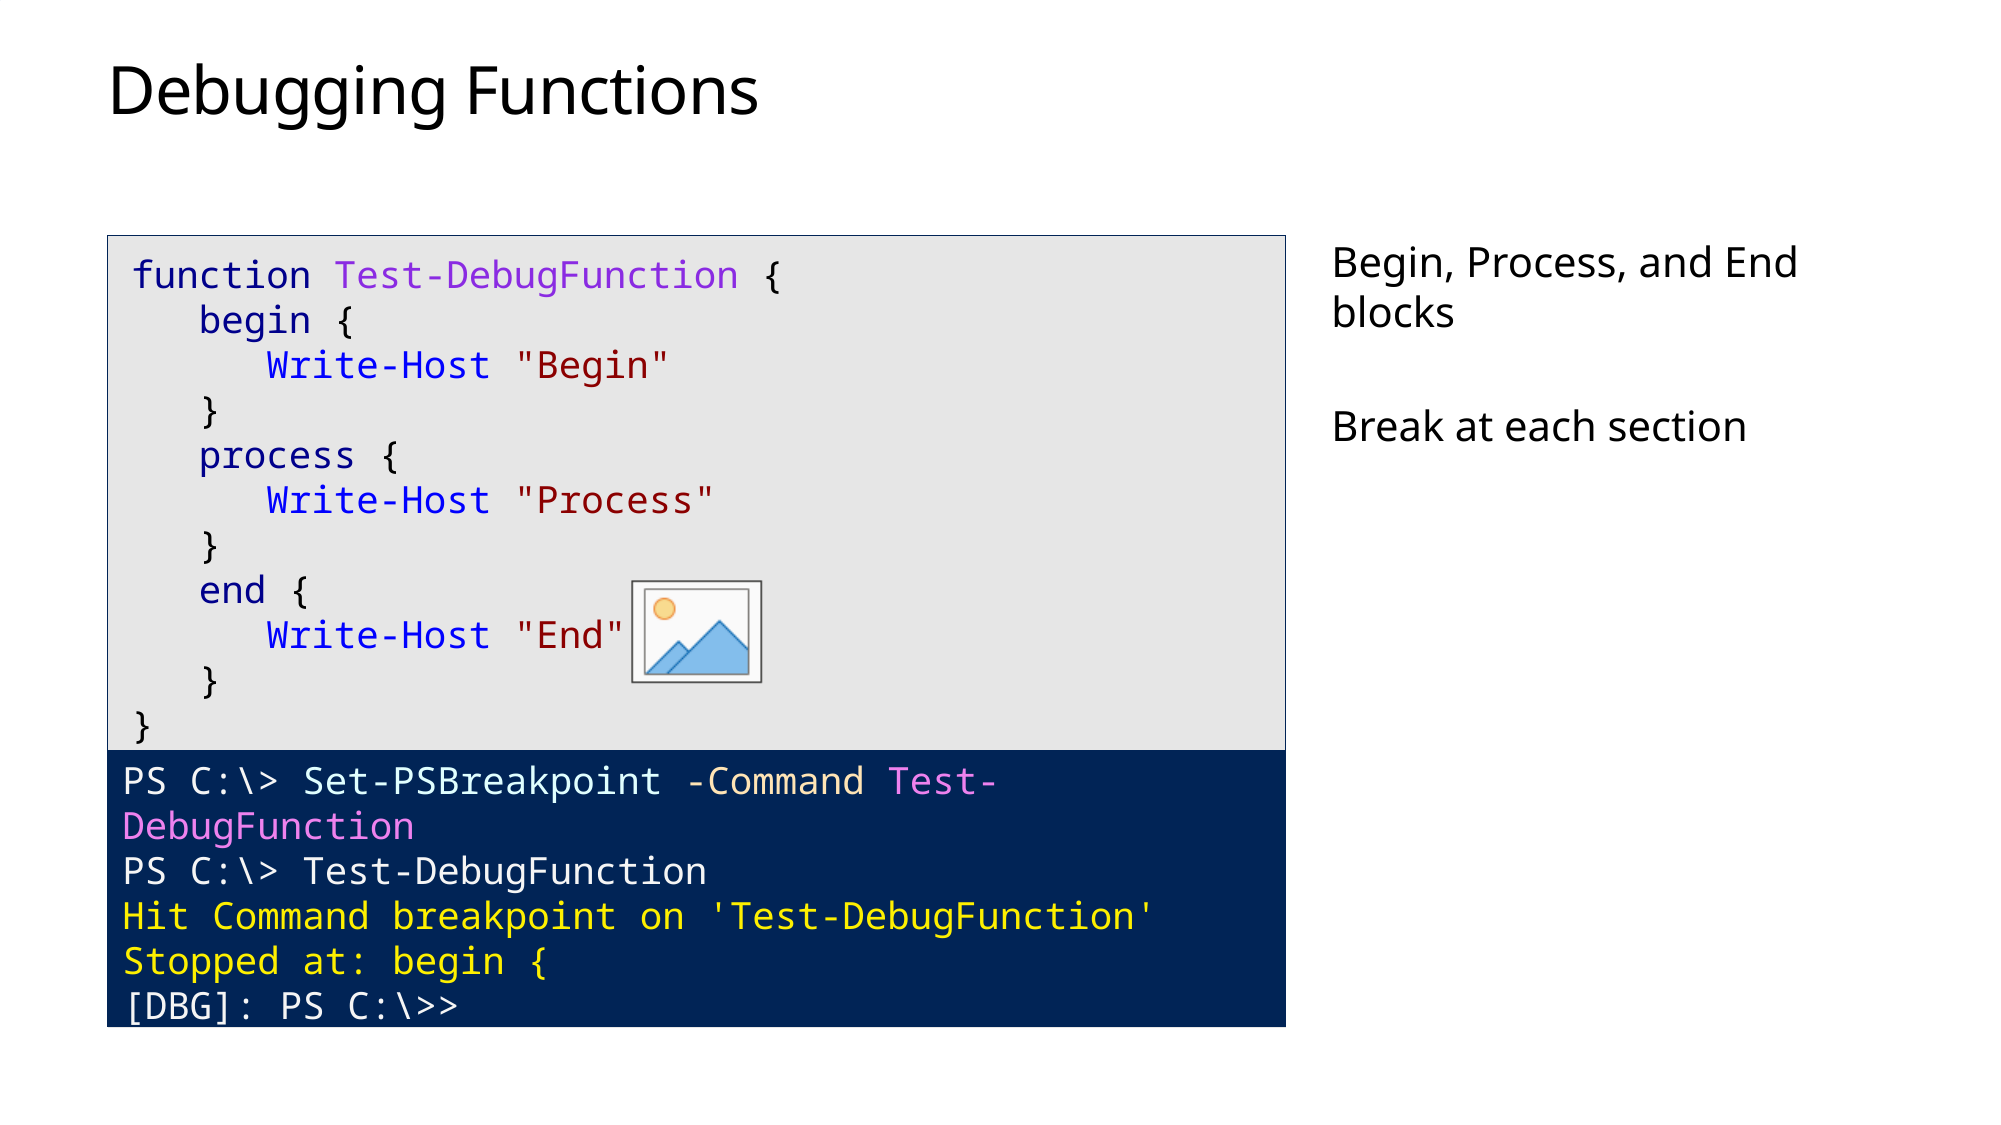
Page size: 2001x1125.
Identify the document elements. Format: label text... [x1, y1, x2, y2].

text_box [107, 235, 1286, 1027]
list Begin, Process, and End blocks Break at each section [1331, 235, 1893, 1029]
title Debugging Functions [107, 52, 1893, 129]
